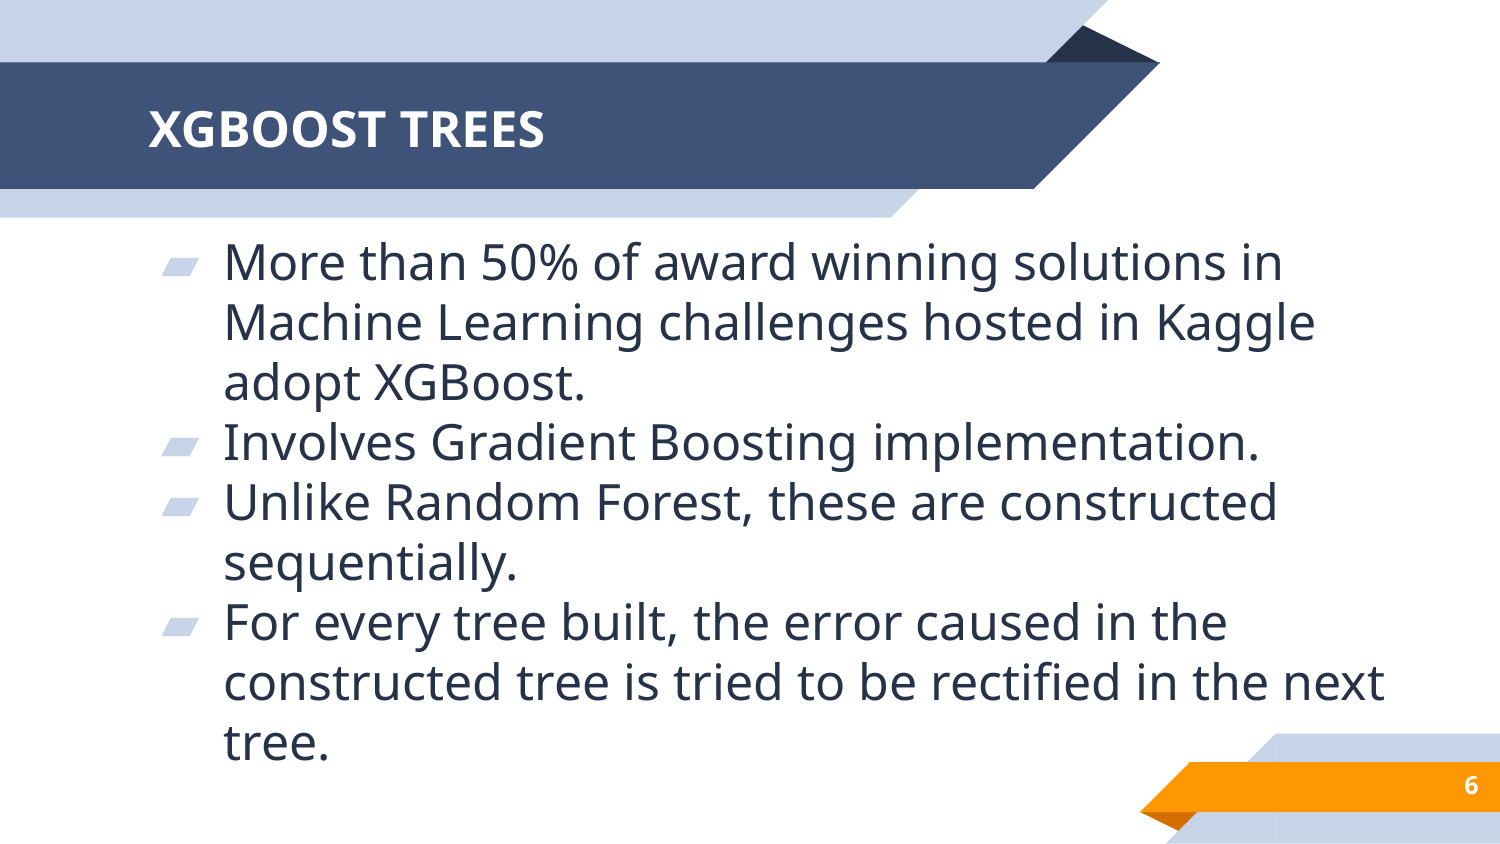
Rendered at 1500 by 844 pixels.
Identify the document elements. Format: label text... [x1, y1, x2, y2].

slide_number 6 [1249, 760, 1494, 813]
list More than 50% of award winning solutions in Machine Learning challenges hosted in Kaggle adopt XGBoost. Involves Gradient Boosting implementation. Unlike Random Forest, these are constructed sequentially. For every tree built, the error caused in the constructed tree is tried to be rectified in the next tree. [133, 217, 1439, 844]
title XGBOOST TREES [133, 64, 1035, 190]
